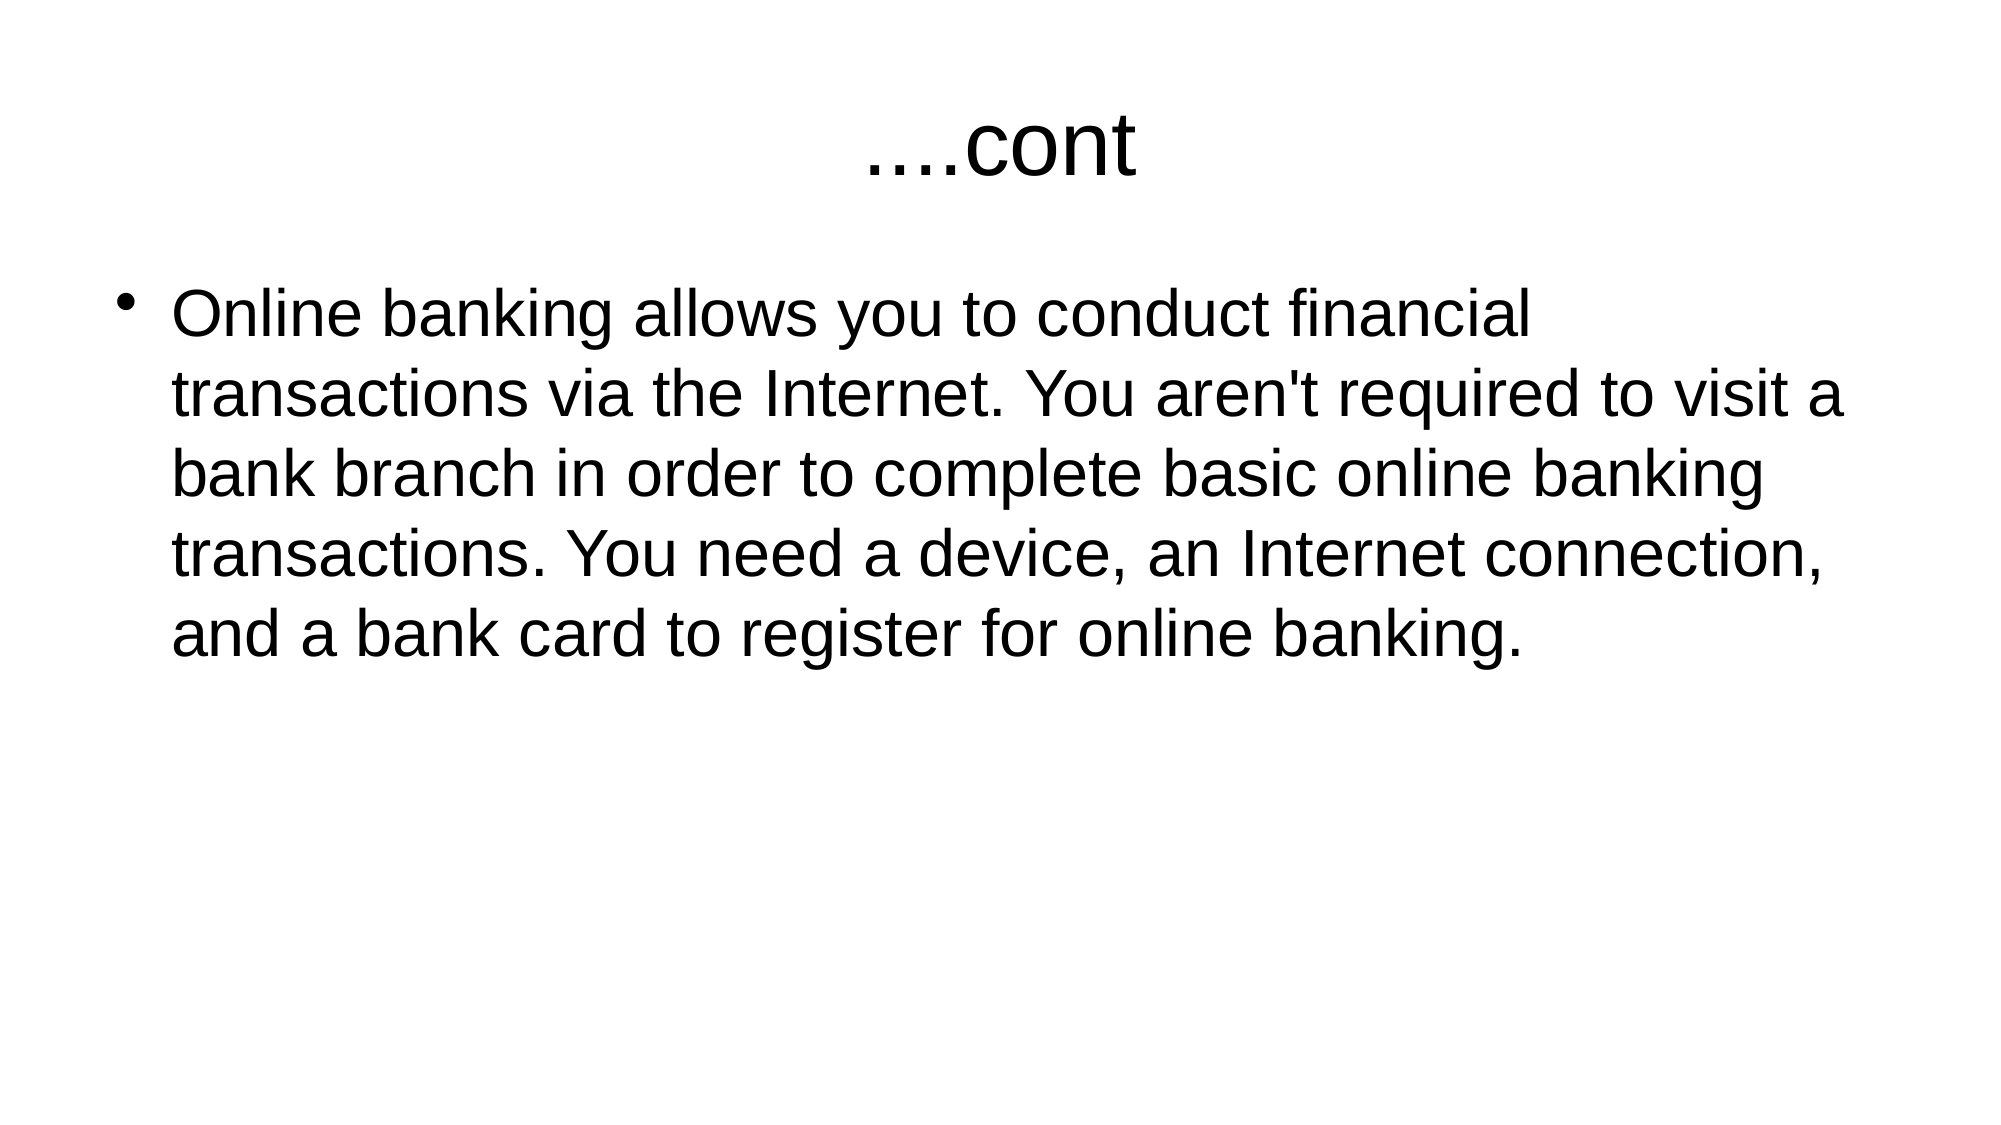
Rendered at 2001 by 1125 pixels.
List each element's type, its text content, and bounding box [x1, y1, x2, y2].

title ....cont [99, 44, 1901, 233]
list Online banking allows you to conduct financial transactions via the Internet. You aren't required to visit a bank branch in order to complete basic online banking transactions. You need a device, an Internet connection, and a bank card to register for online banking. [99, 262, 1901, 1006]
